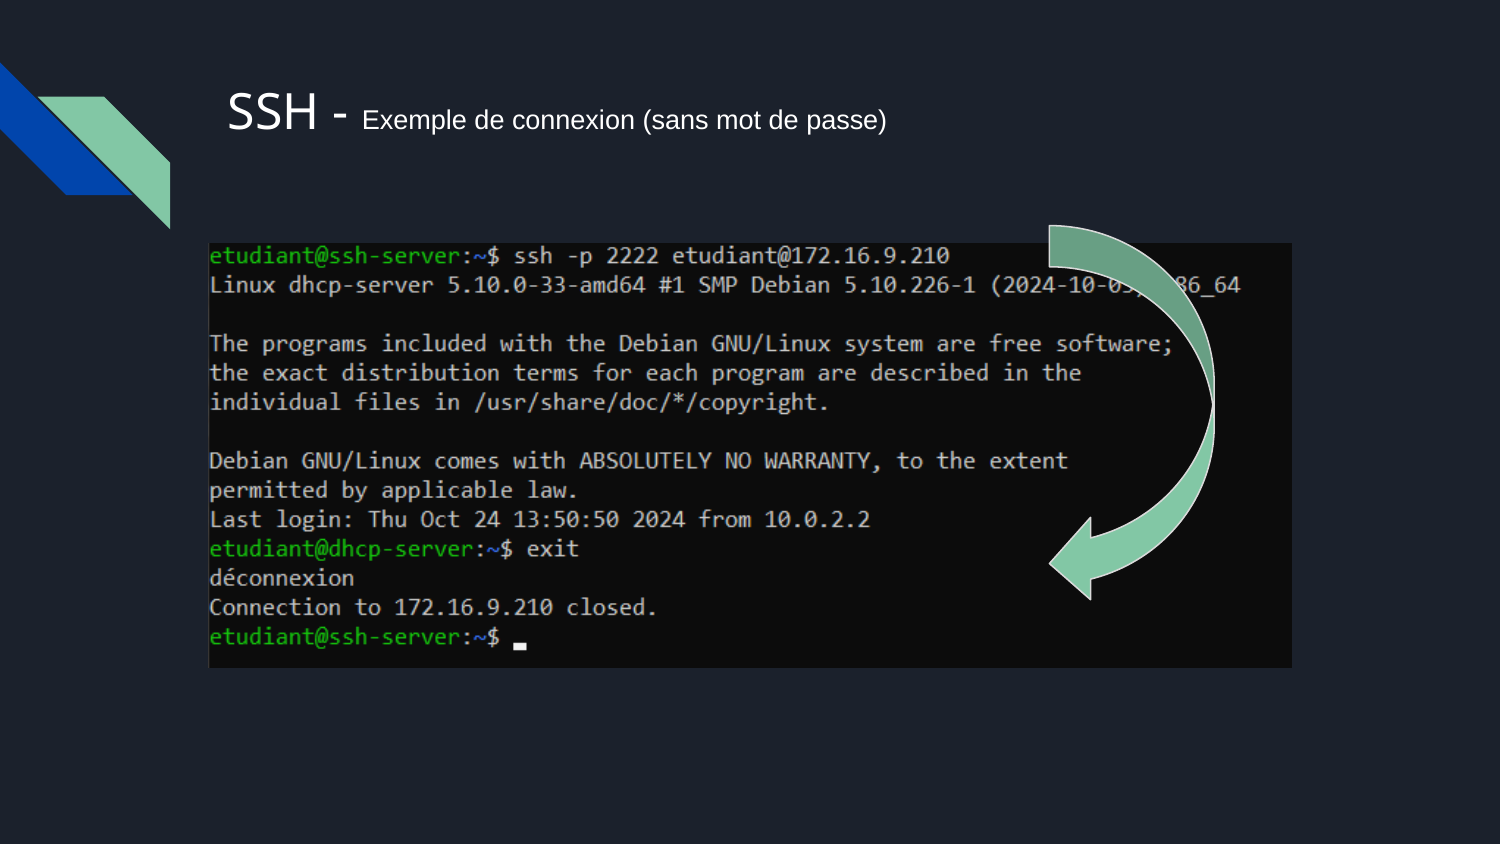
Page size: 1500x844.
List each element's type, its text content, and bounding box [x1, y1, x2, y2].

picture [208, 243, 1292, 669]
title SSH - Exemple de connexion (sans mot de passe) [212, 64, 1368, 215]
